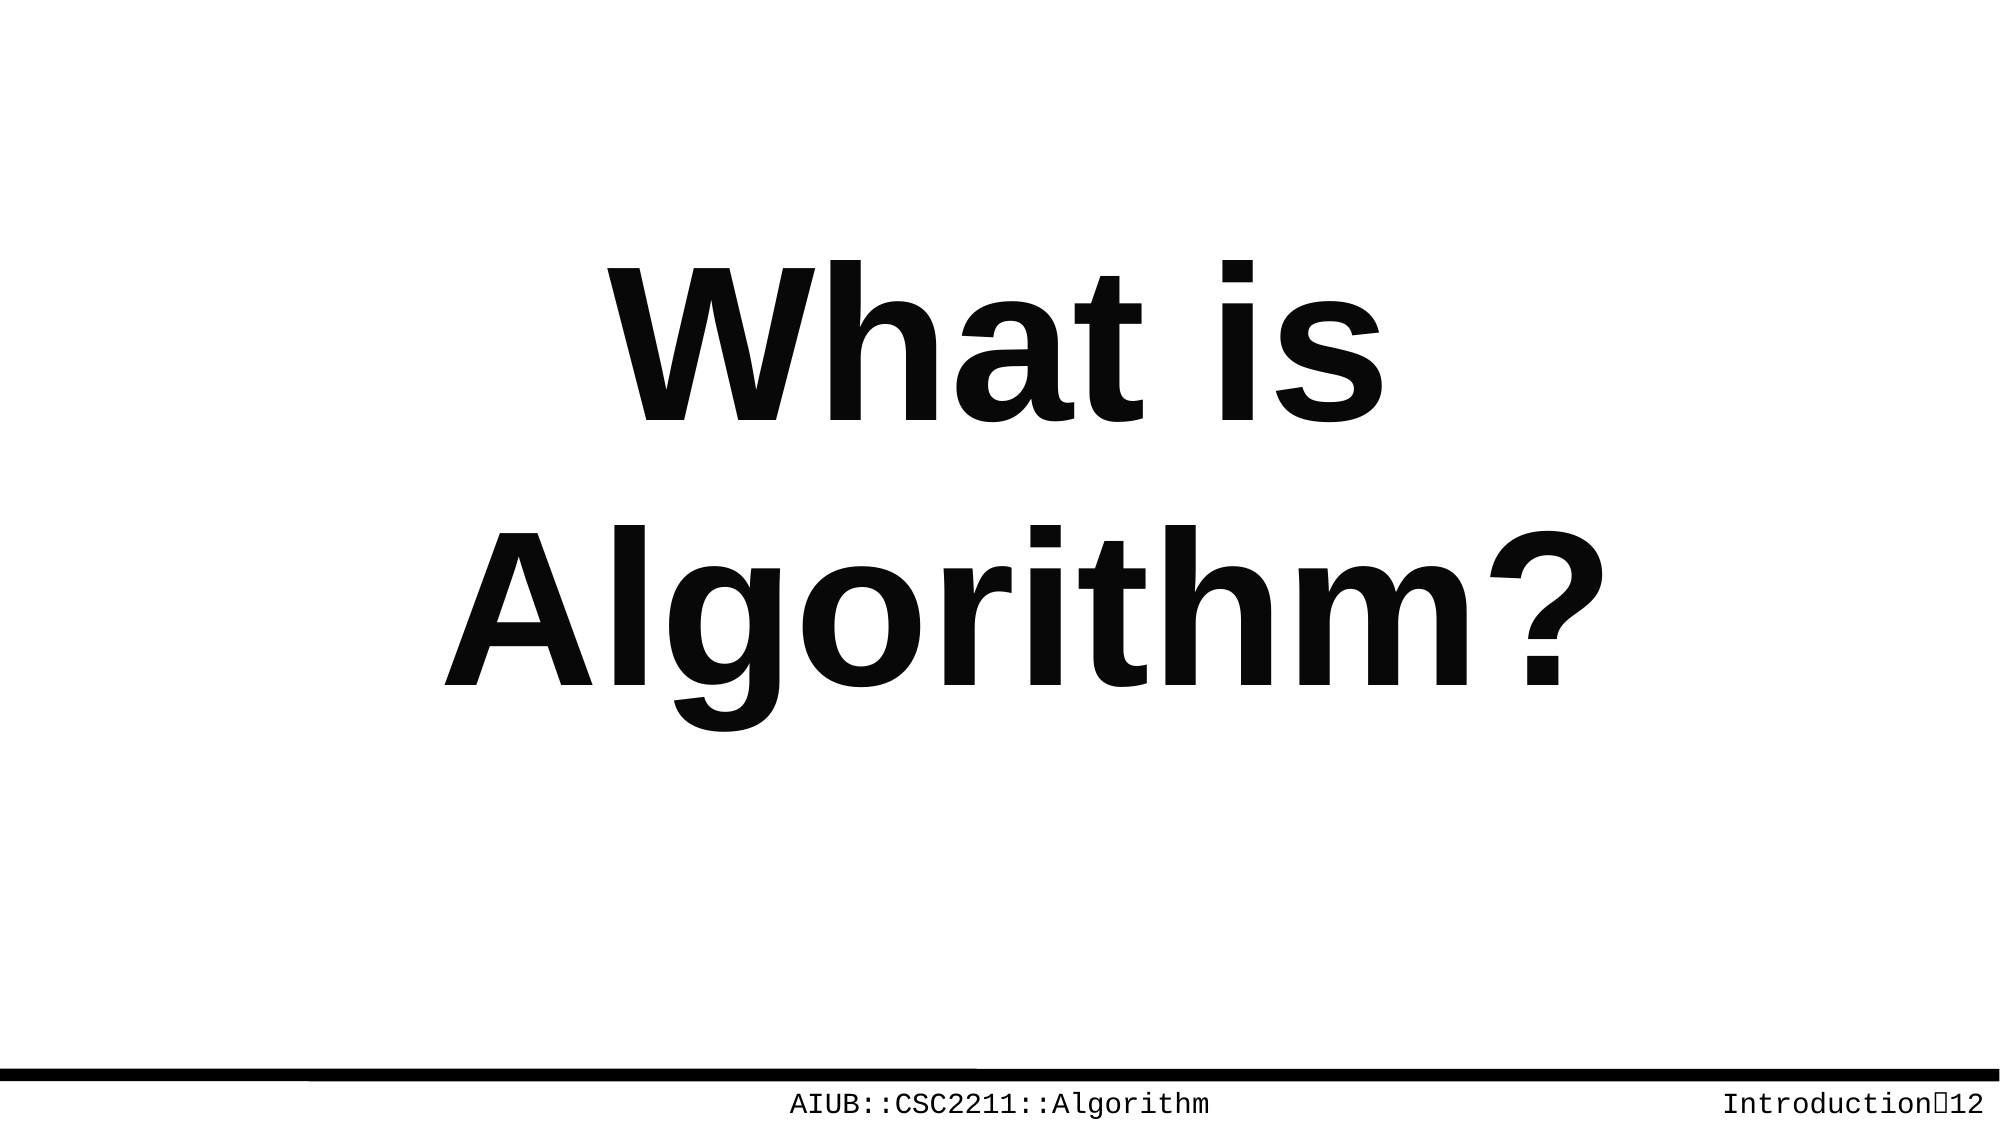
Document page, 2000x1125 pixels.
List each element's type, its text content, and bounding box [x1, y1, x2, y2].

slide_number Introduction12 [1532, 1077, 2000, 1125]
footer AIUB::CSC2211::Algorithm [682, 1077, 1317, 1125]
list What is Algorithm? [0, 191, 2000, 1068]
